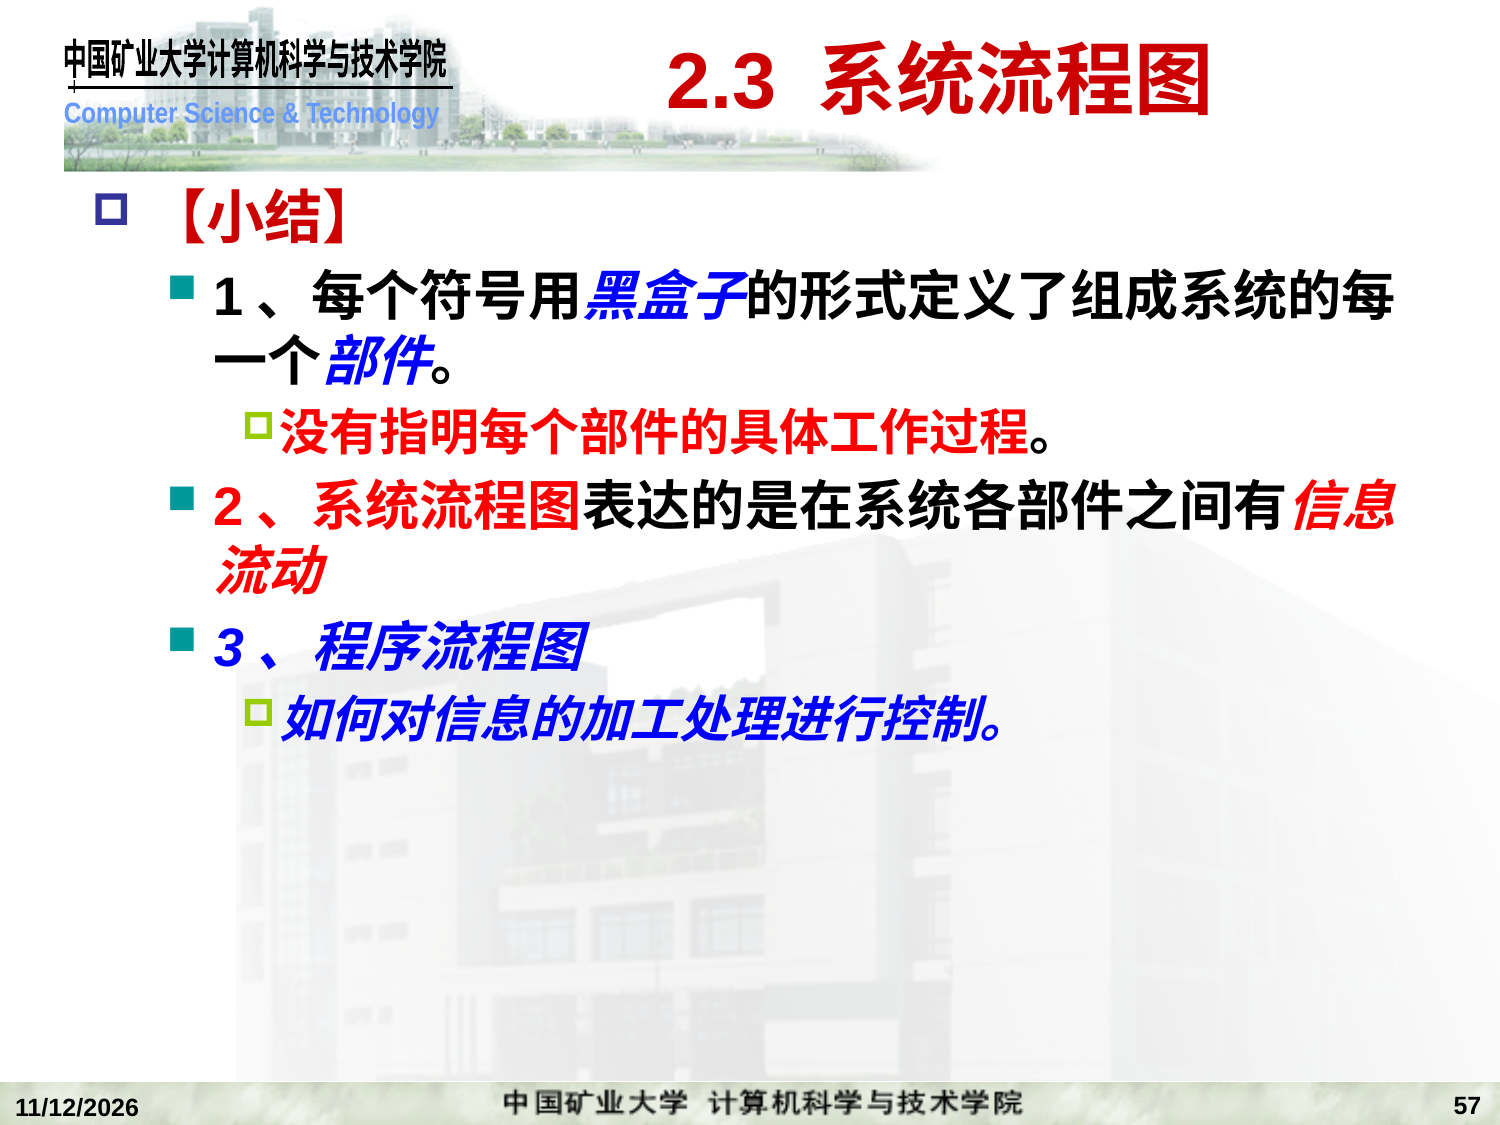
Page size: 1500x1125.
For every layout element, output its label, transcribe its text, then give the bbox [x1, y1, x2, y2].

slide_number 57 [1364, 1082, 1500, 1125]
picture [68, 51, 73, 59]
picture [0, 1082, 1364, 1125]
list 【小结】 1、每个符号用黑盒子的形式定义了组成系统的每一个部件。 没有指明每个部件的具体工作过程。 2、系统流程图表达的是在系统各部件之间有信息流动 3、程序流程图 如何对信息的加工处理进行控制。 [76, 172, 1428, 1006]
title 2.3 系统流程图 [478, 14, 1402, 141]
picture [64, 0, 954, 175]
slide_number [0, 1083, 313, 1125]
